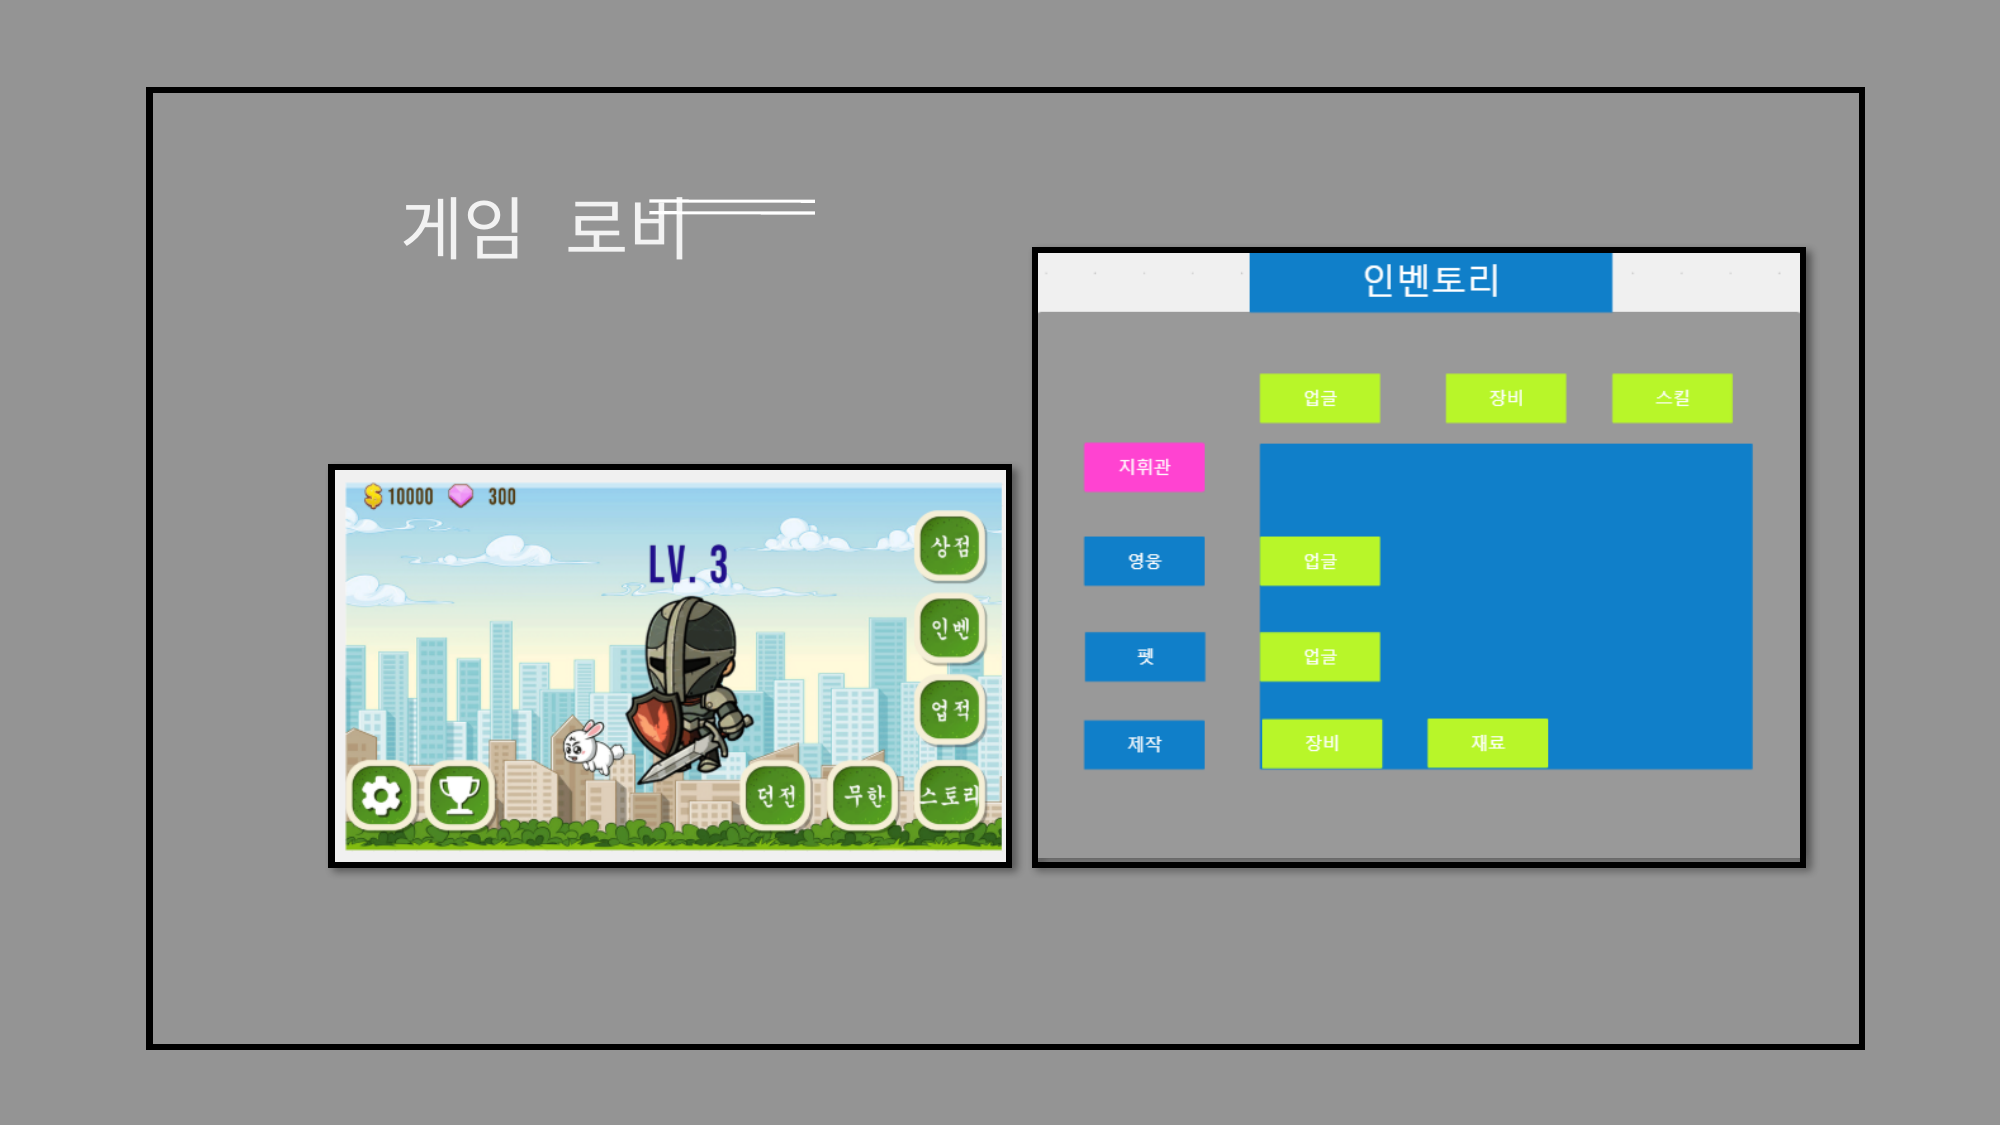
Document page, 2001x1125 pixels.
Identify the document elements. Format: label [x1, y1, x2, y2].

text_box [148, 89, 1863, 1048]
picture [1037, 252, 1800, 862]
picture [334, 470, 1007, 862]
